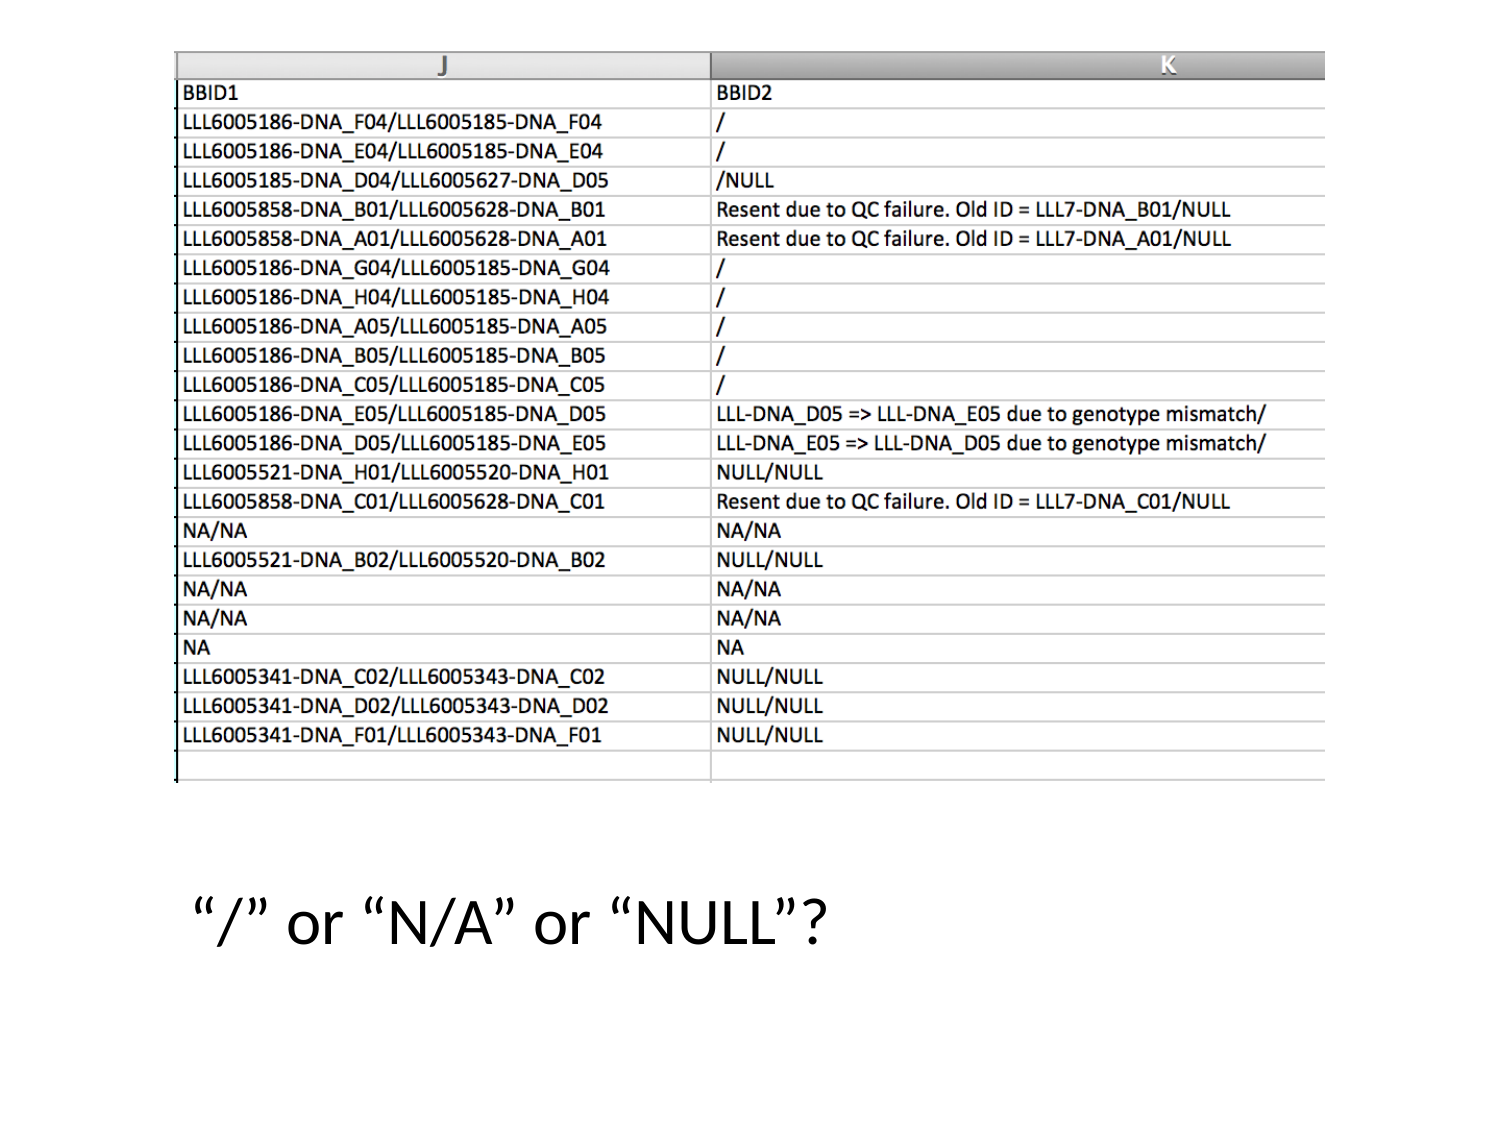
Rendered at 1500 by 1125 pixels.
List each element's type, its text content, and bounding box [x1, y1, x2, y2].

picture [174, 51, 1325, 784]
text_box “/” or “N/A” or “NULL”? [174, 825, 1325, 1047]
